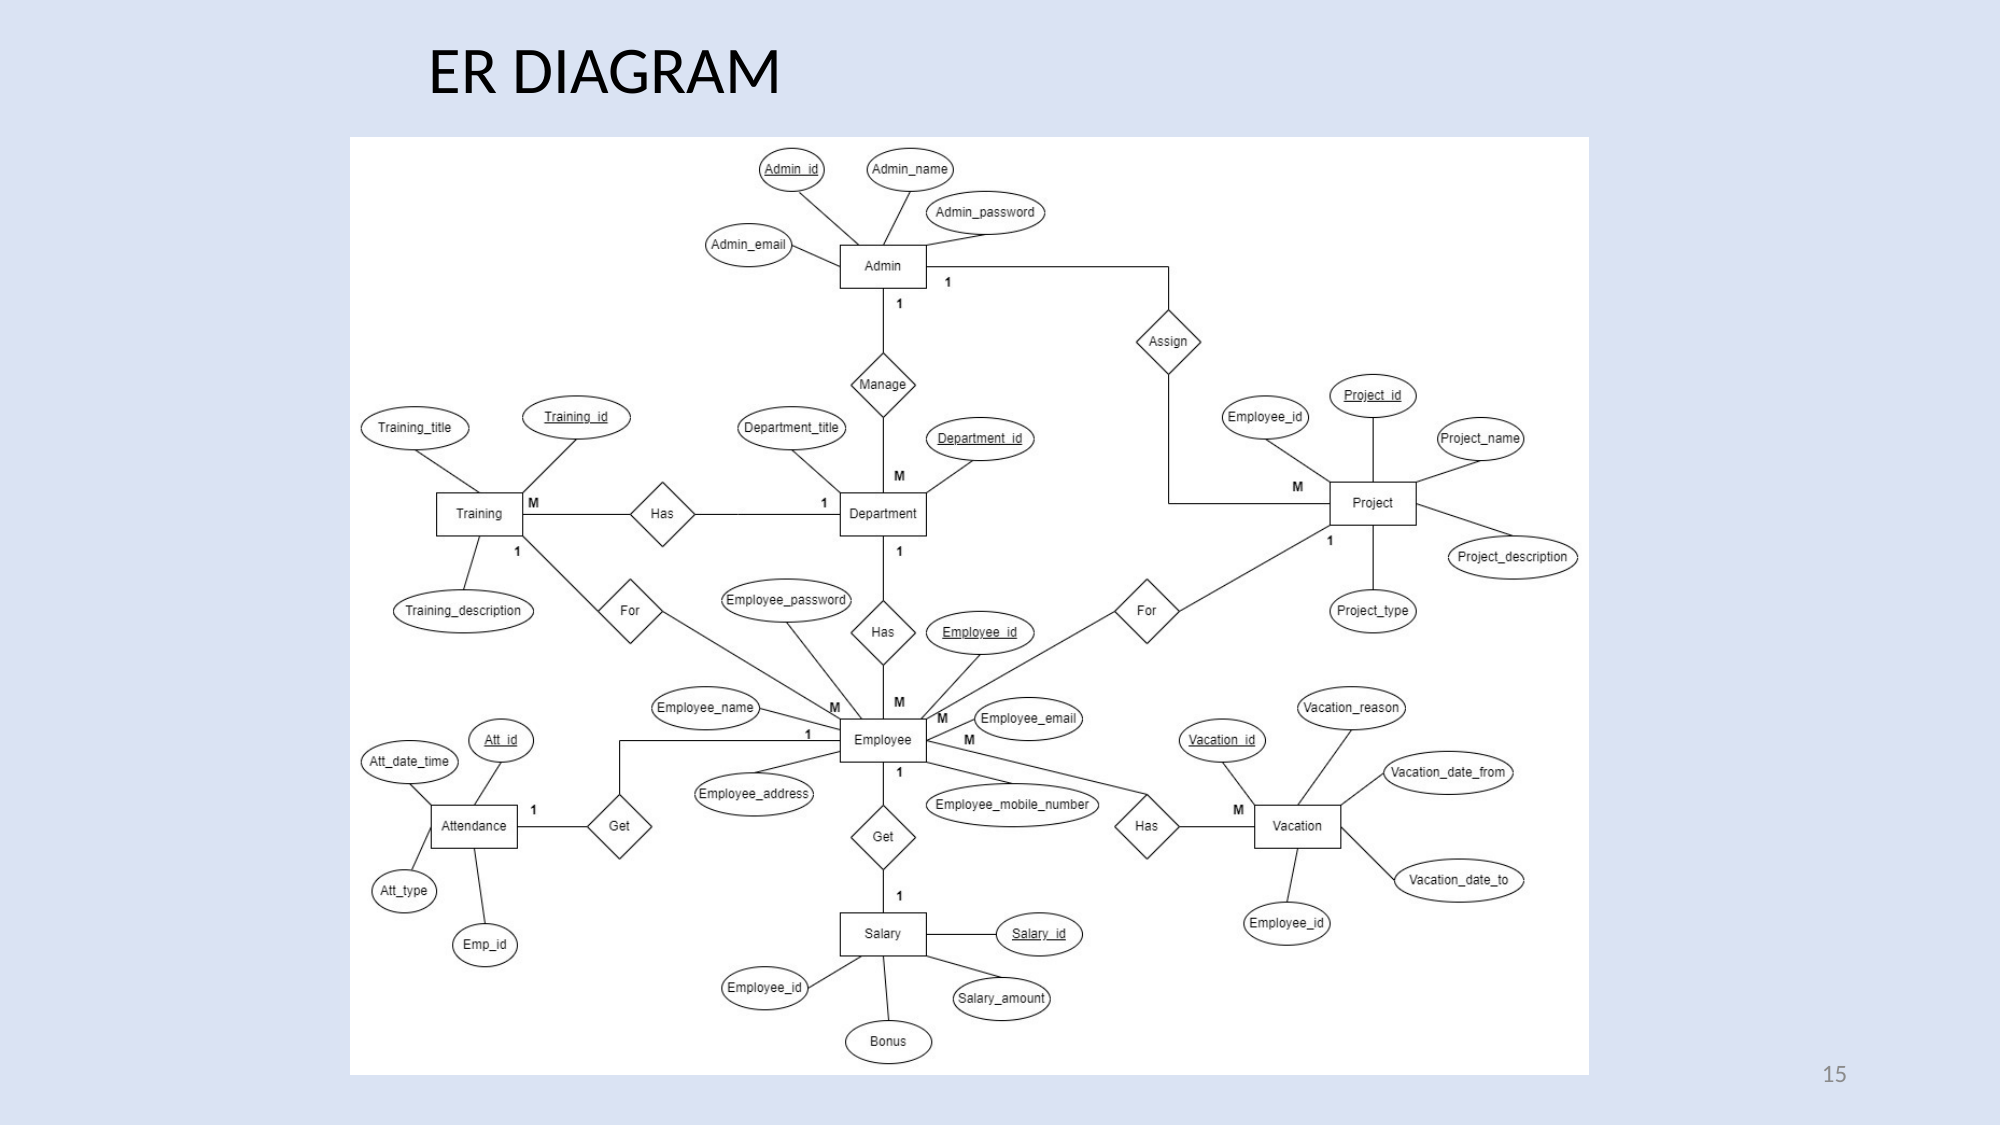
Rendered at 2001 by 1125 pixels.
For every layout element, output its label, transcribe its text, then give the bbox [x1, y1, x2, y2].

picture [349, 137, 1589, 1075]
slide_number 15 [1412, 1042, 1863, 1103]
